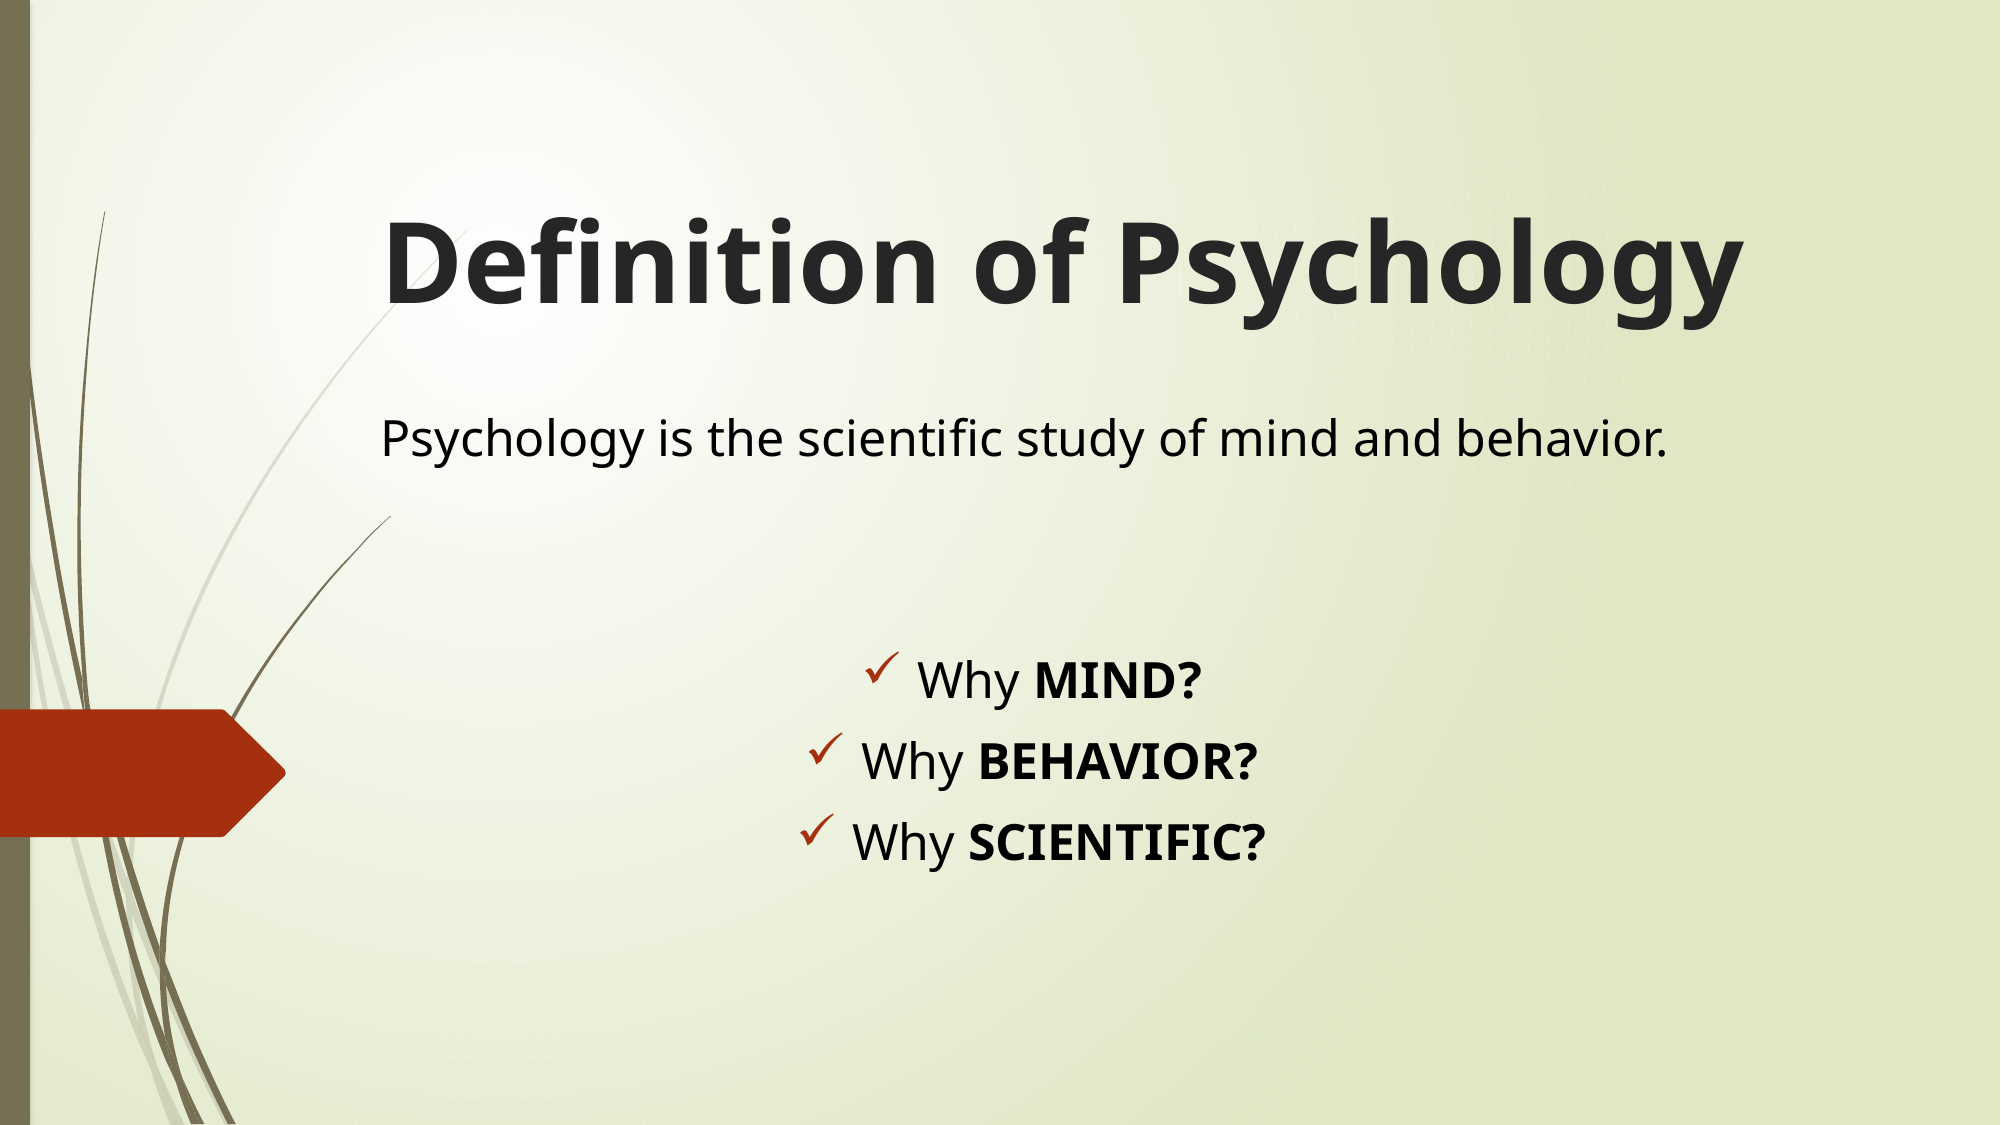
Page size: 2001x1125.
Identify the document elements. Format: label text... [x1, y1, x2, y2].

title Definition of Psychology [365, 0, 1828, 334]
subtitle Psychology is the scientific study of mind and behavior. Why MIND? Why BEHAVIOR? Why SCIENTIFIC? [245, 398, 1817, 1004]
